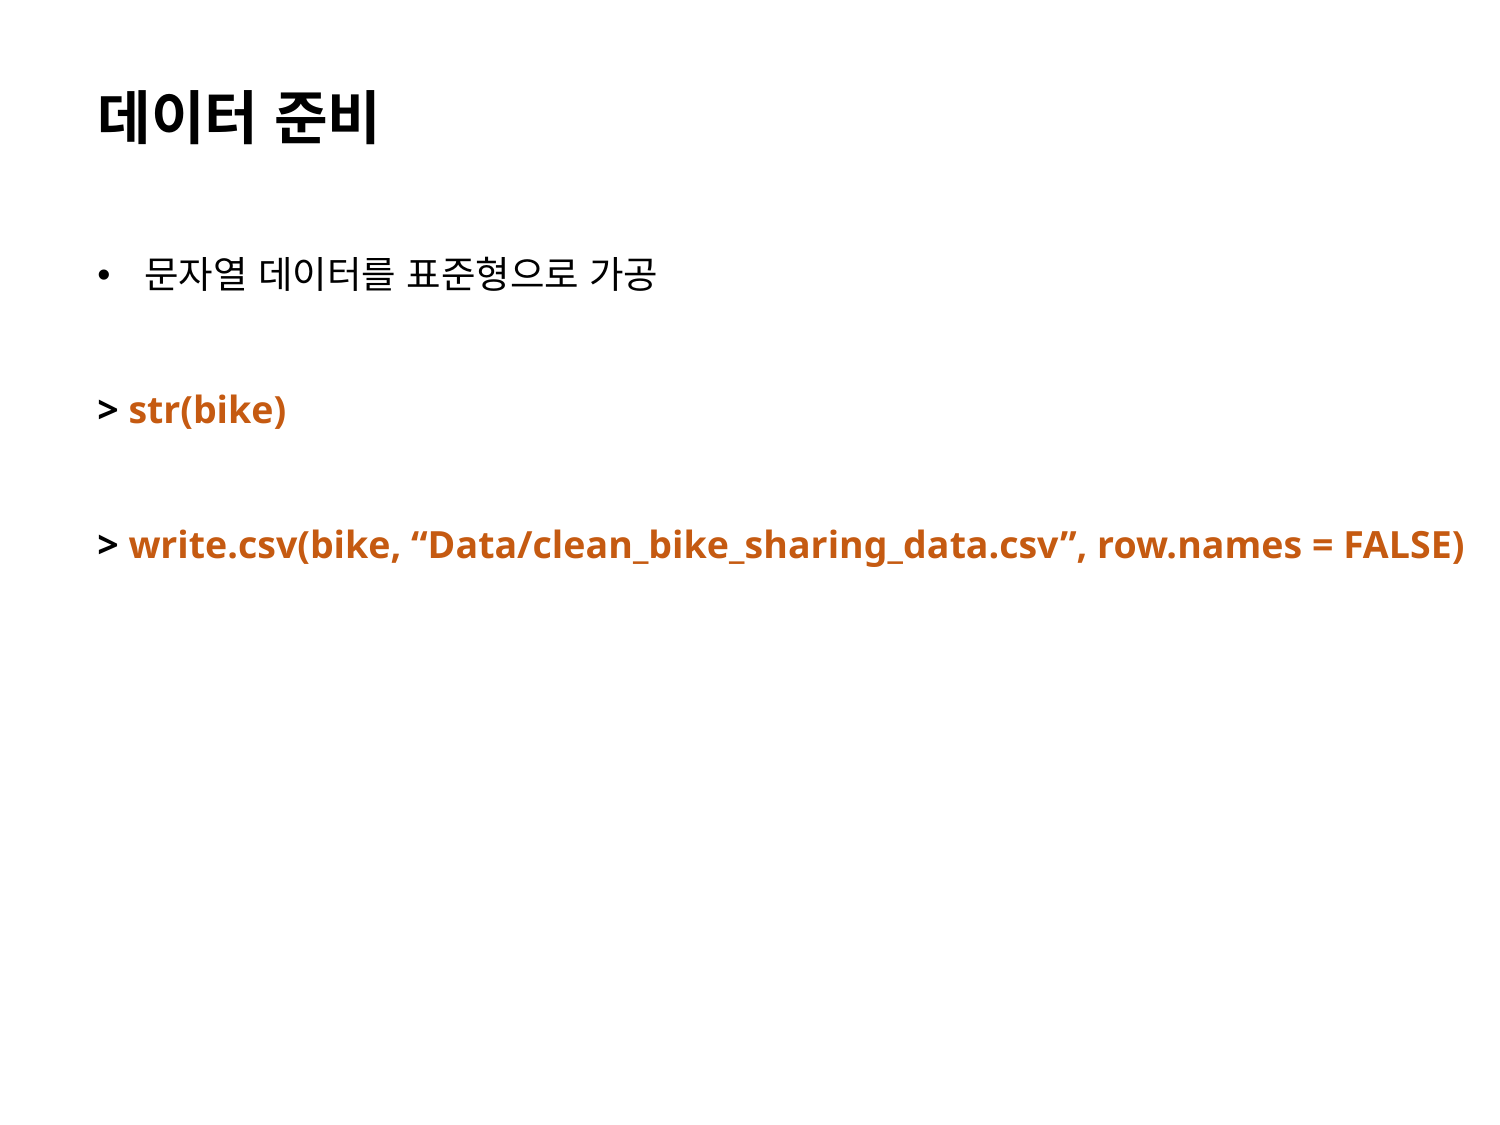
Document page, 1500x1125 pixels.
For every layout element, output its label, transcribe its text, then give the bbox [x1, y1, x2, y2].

text_box 데이터 준비 [82, 73, 1425, 187]
text_box 문자열 데이터를 표준형으로 가공 > str(bike) > write.csv(bike, “Data/clean_bike_sharing_data.csv”, row.names = FALSE) [82, 221, 1486, 574]
